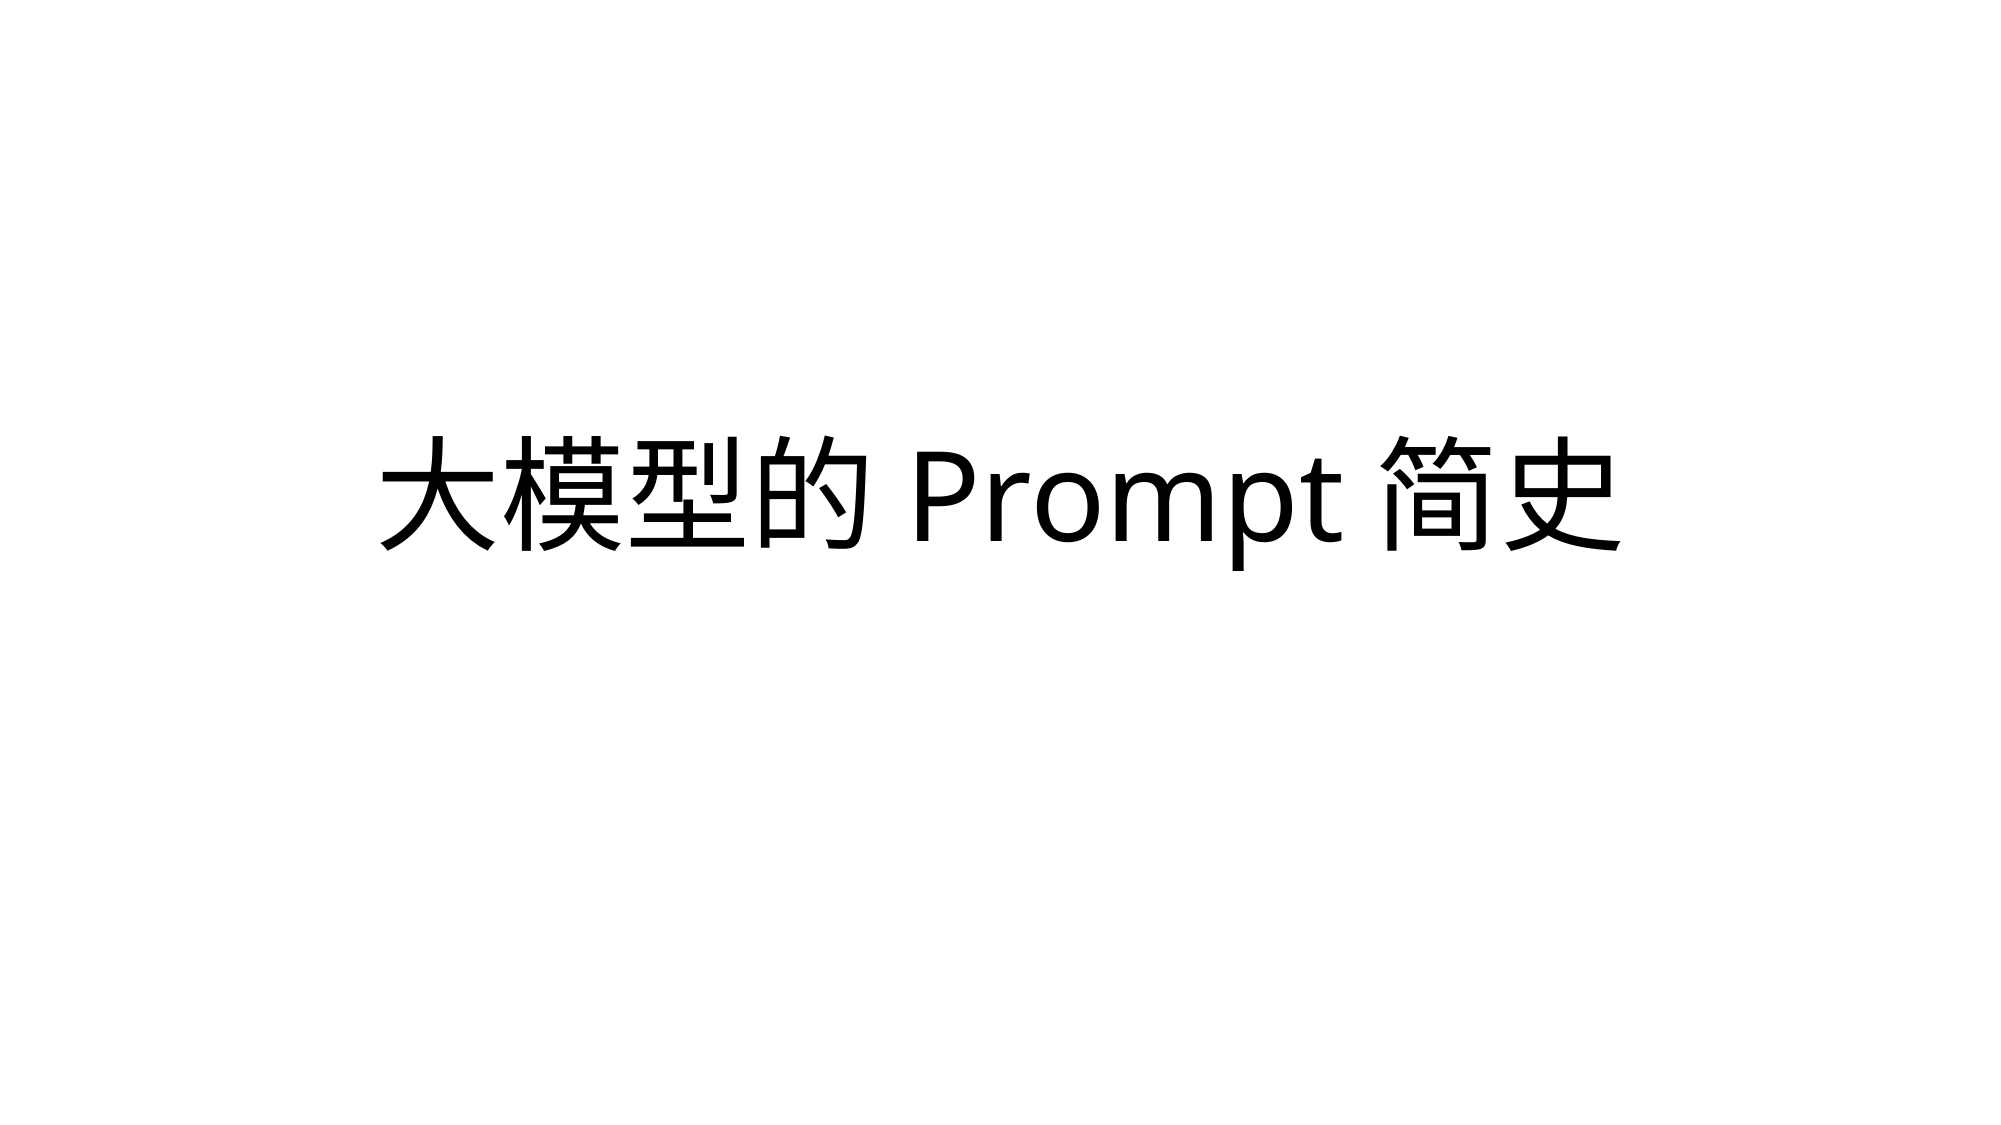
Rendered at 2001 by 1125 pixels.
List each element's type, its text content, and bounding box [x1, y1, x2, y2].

title 大模型的Prompt简史 [249, 184, 1750, 576]
